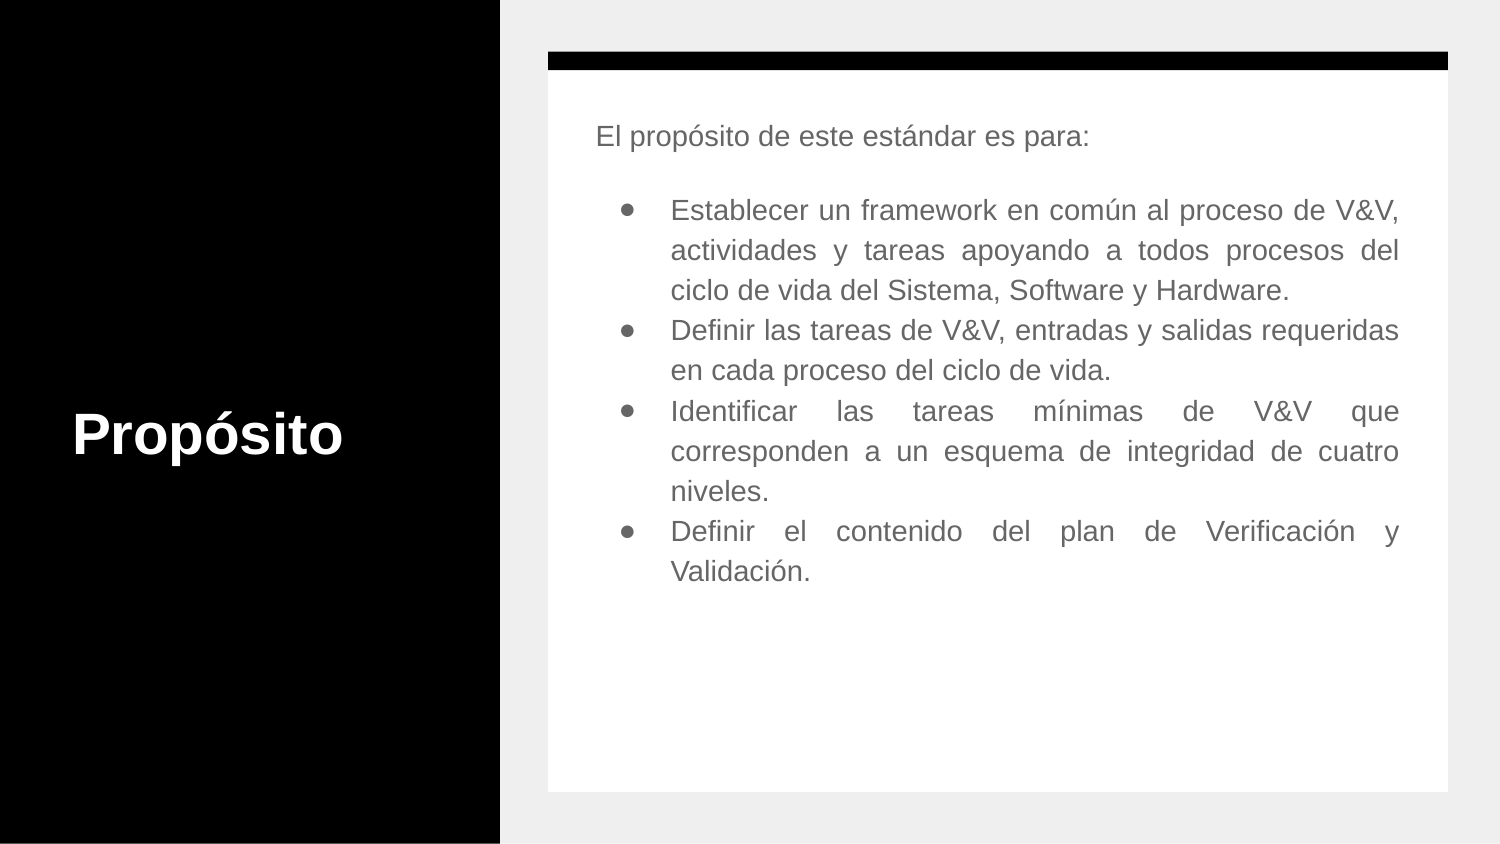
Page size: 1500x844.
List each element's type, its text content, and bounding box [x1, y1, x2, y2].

list El propósito de este estándar es para: Establecer un framework en común al proceso de V&V, actividades y tareas apoyando a todos procesos del ciclo de vida del Sistema, Software y Hardware. Definir las tareas de V&V, entradas y salidas requeridas en cada proceso del ciclo de vida. Identificar las tareas mínimas de V&V que corresponden a un esquema de integridad de cuatro niveles. Definir el contenido del plan de Verificación y Validación. [580, 97, 1416, 756]
title Propósito [57, 70, 443, 792]
